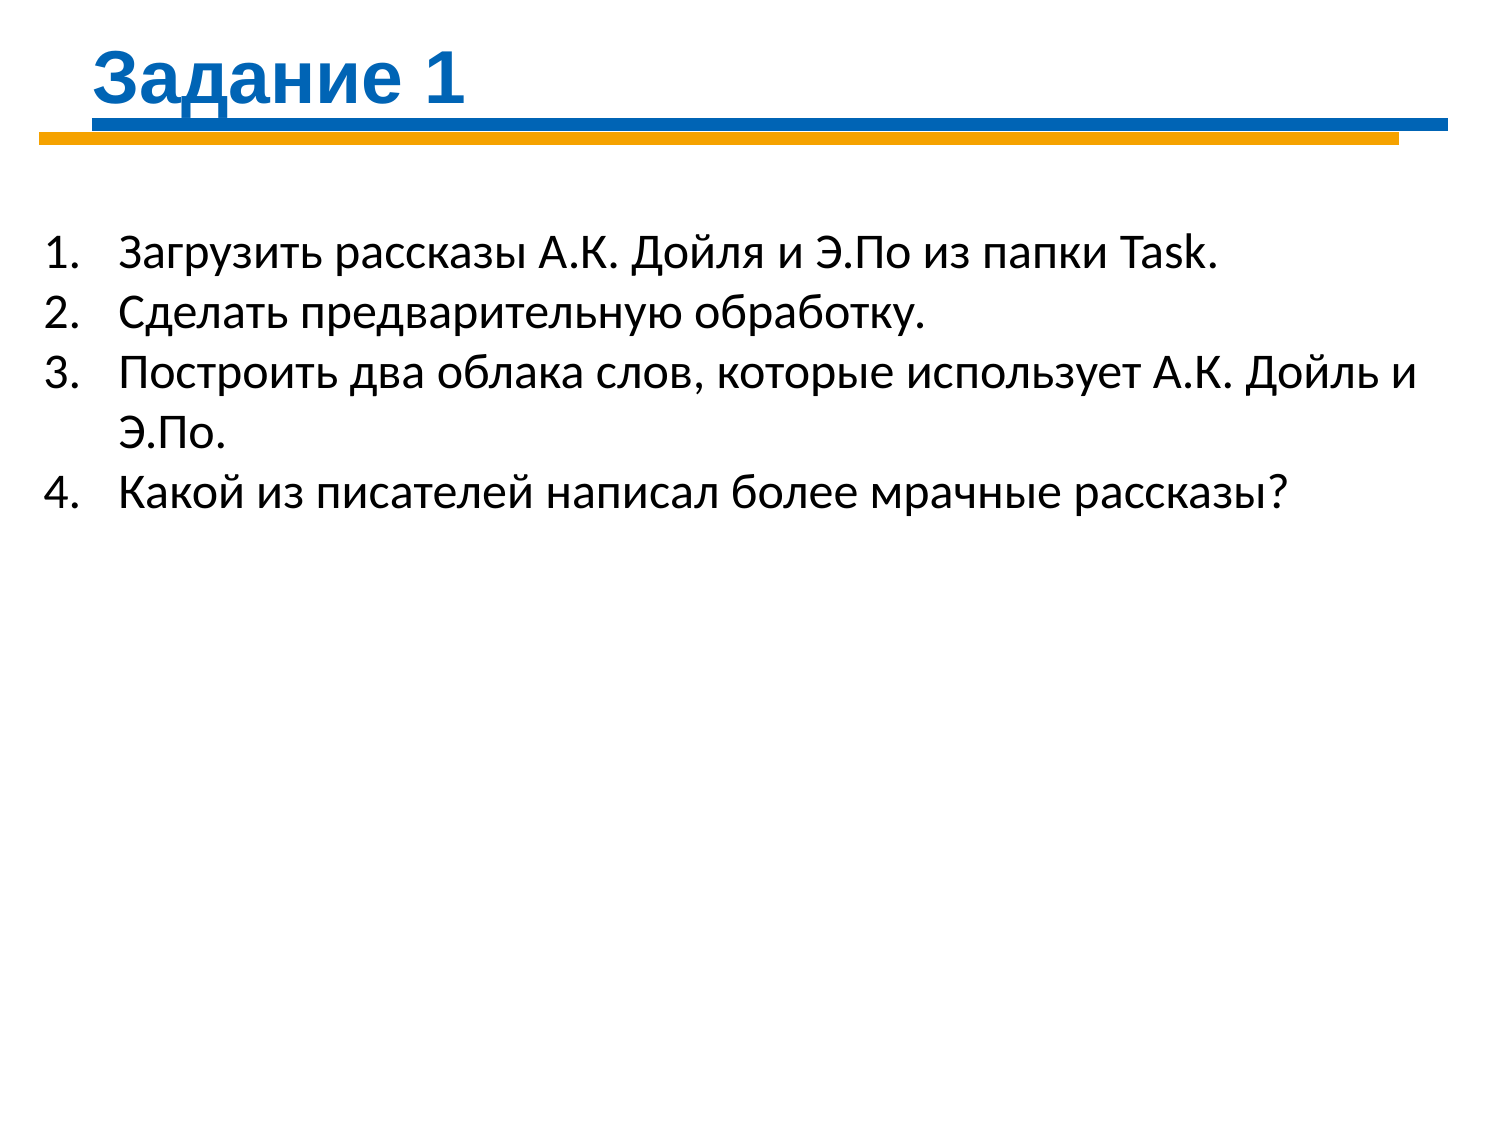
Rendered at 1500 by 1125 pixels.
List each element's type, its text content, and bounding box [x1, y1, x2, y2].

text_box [39, 124, 1448, 139]
text_box Загрузить рассказы А.К. Дойля и Э.По из папки Task. Сделать предварительную обработку. Построить два облака слов, которые использует А.К. Дойль и Э.По. Какой из писателей написал более мрачные рассказы? [28, 151, 1448, 526]
text_box Задание 1 [80, 22, 1476, 125]
